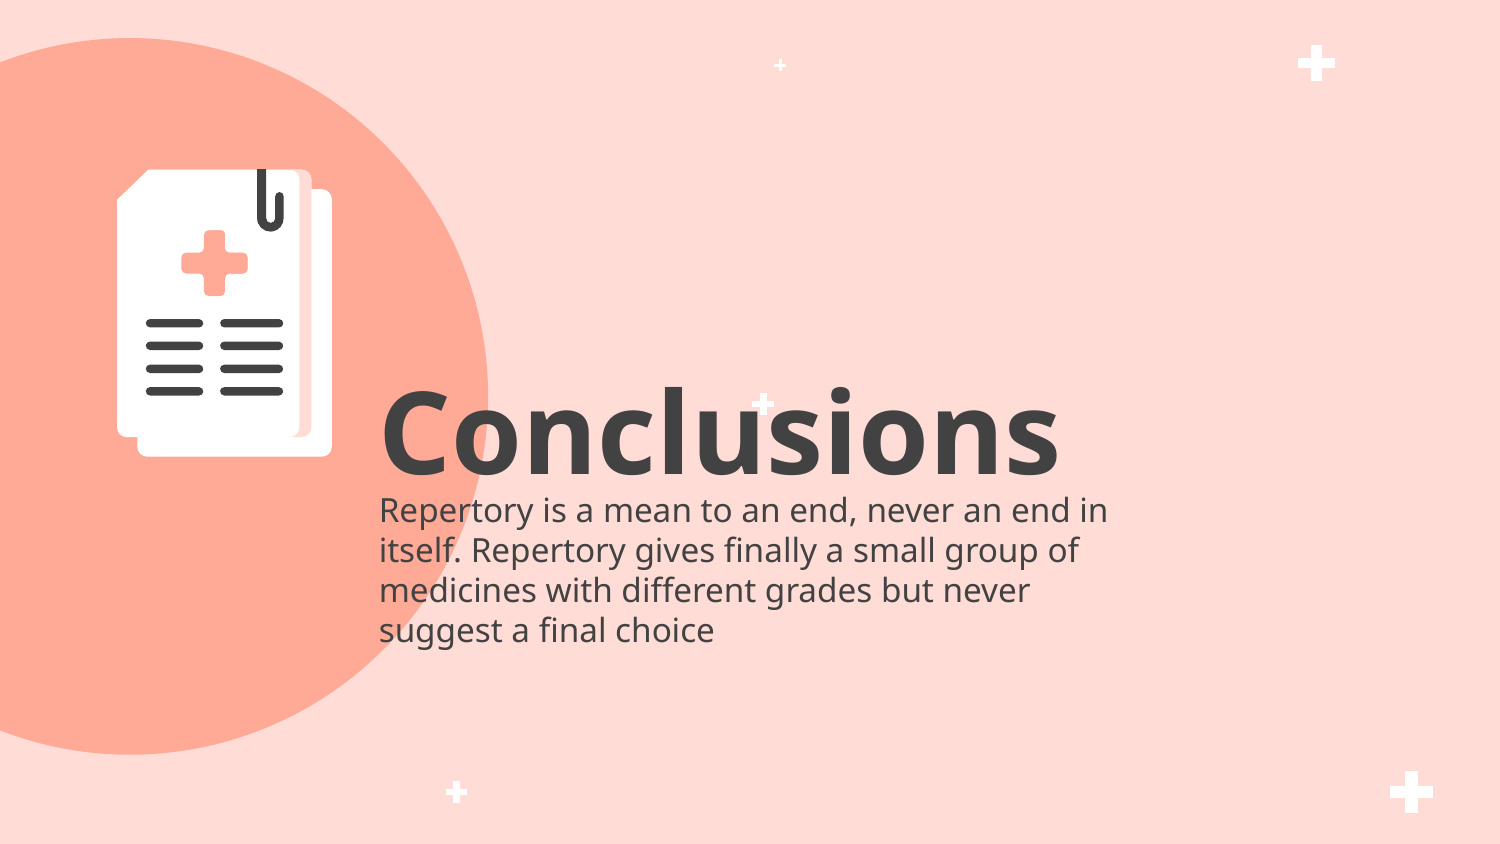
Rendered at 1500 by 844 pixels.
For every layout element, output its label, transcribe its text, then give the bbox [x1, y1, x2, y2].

title Conclusions [363, 345, 1278, 513]
subtitle Repertory is a mean to an end, never an end in itself. Repertory gives finally a small group of medicines with different grades but never suggest a final choice [363, 513, 1154, 653]
text_box [0, 38, 485, 755]
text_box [116, 168, 332, 458]
